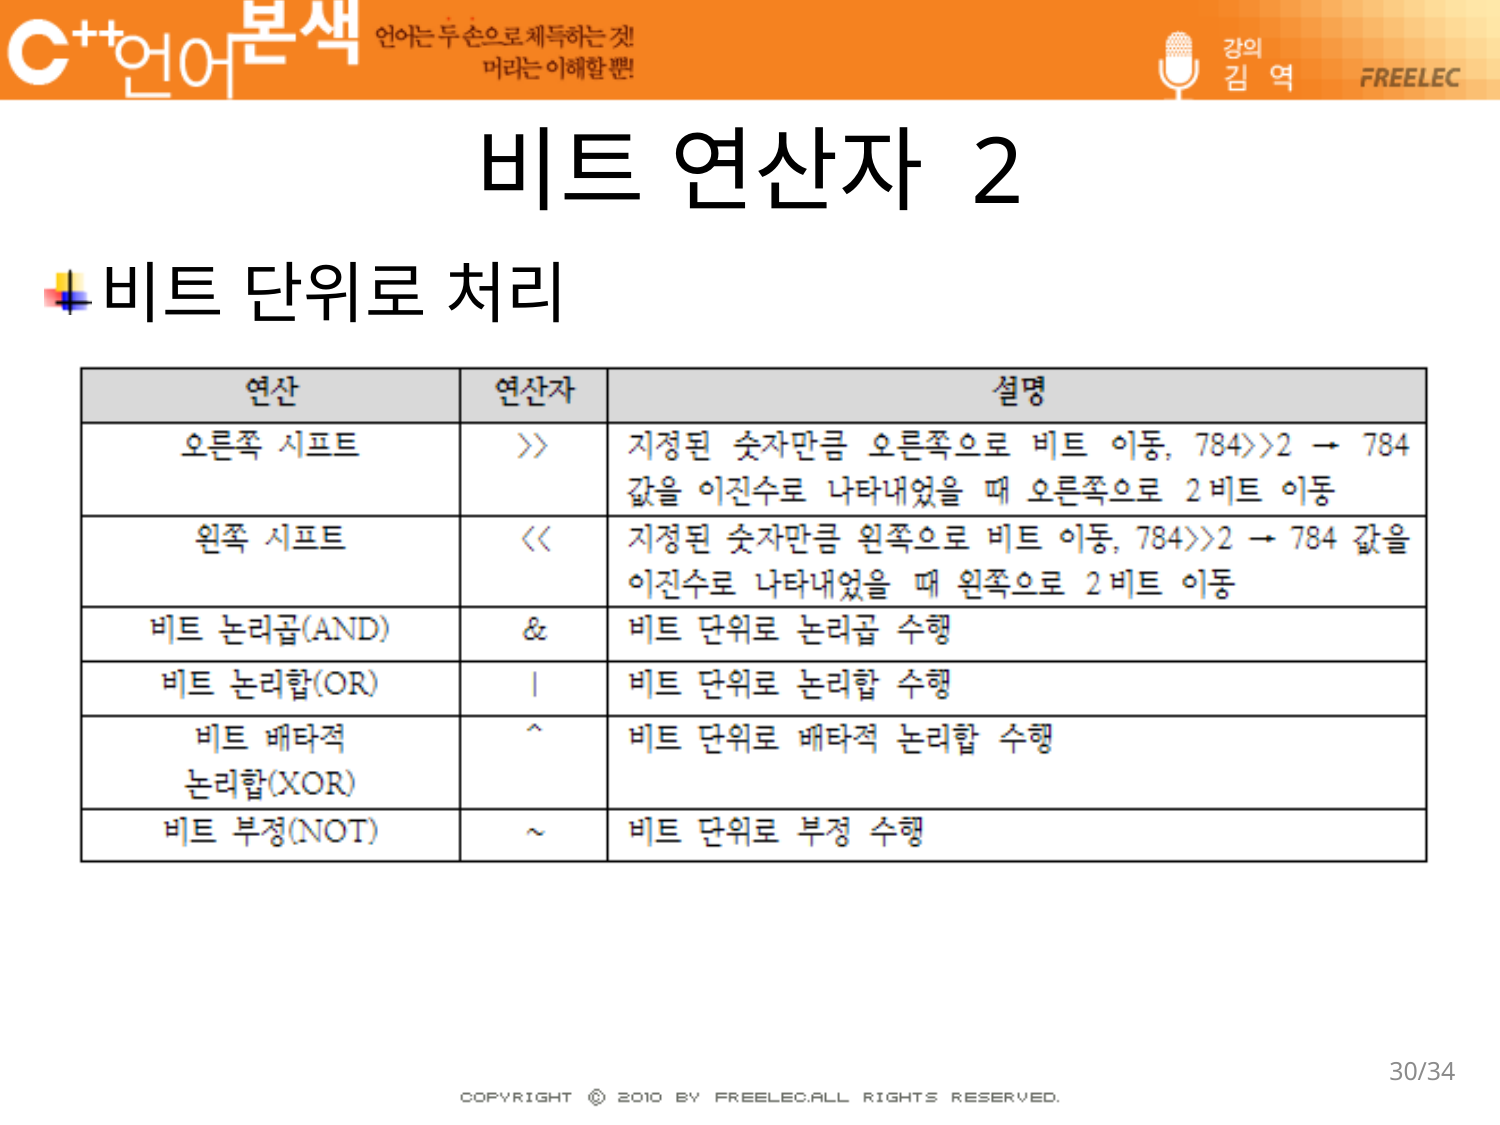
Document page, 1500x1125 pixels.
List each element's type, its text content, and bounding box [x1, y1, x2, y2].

picture [0, 0, 1500, 1125]
title 비트 연산자 2 [29, 101, 1471, 233]
slide_number 30/34 [1074, 1042, 1471, 1103]
list 비트 단위로 처리 [29, 243, 1471, 1005]
